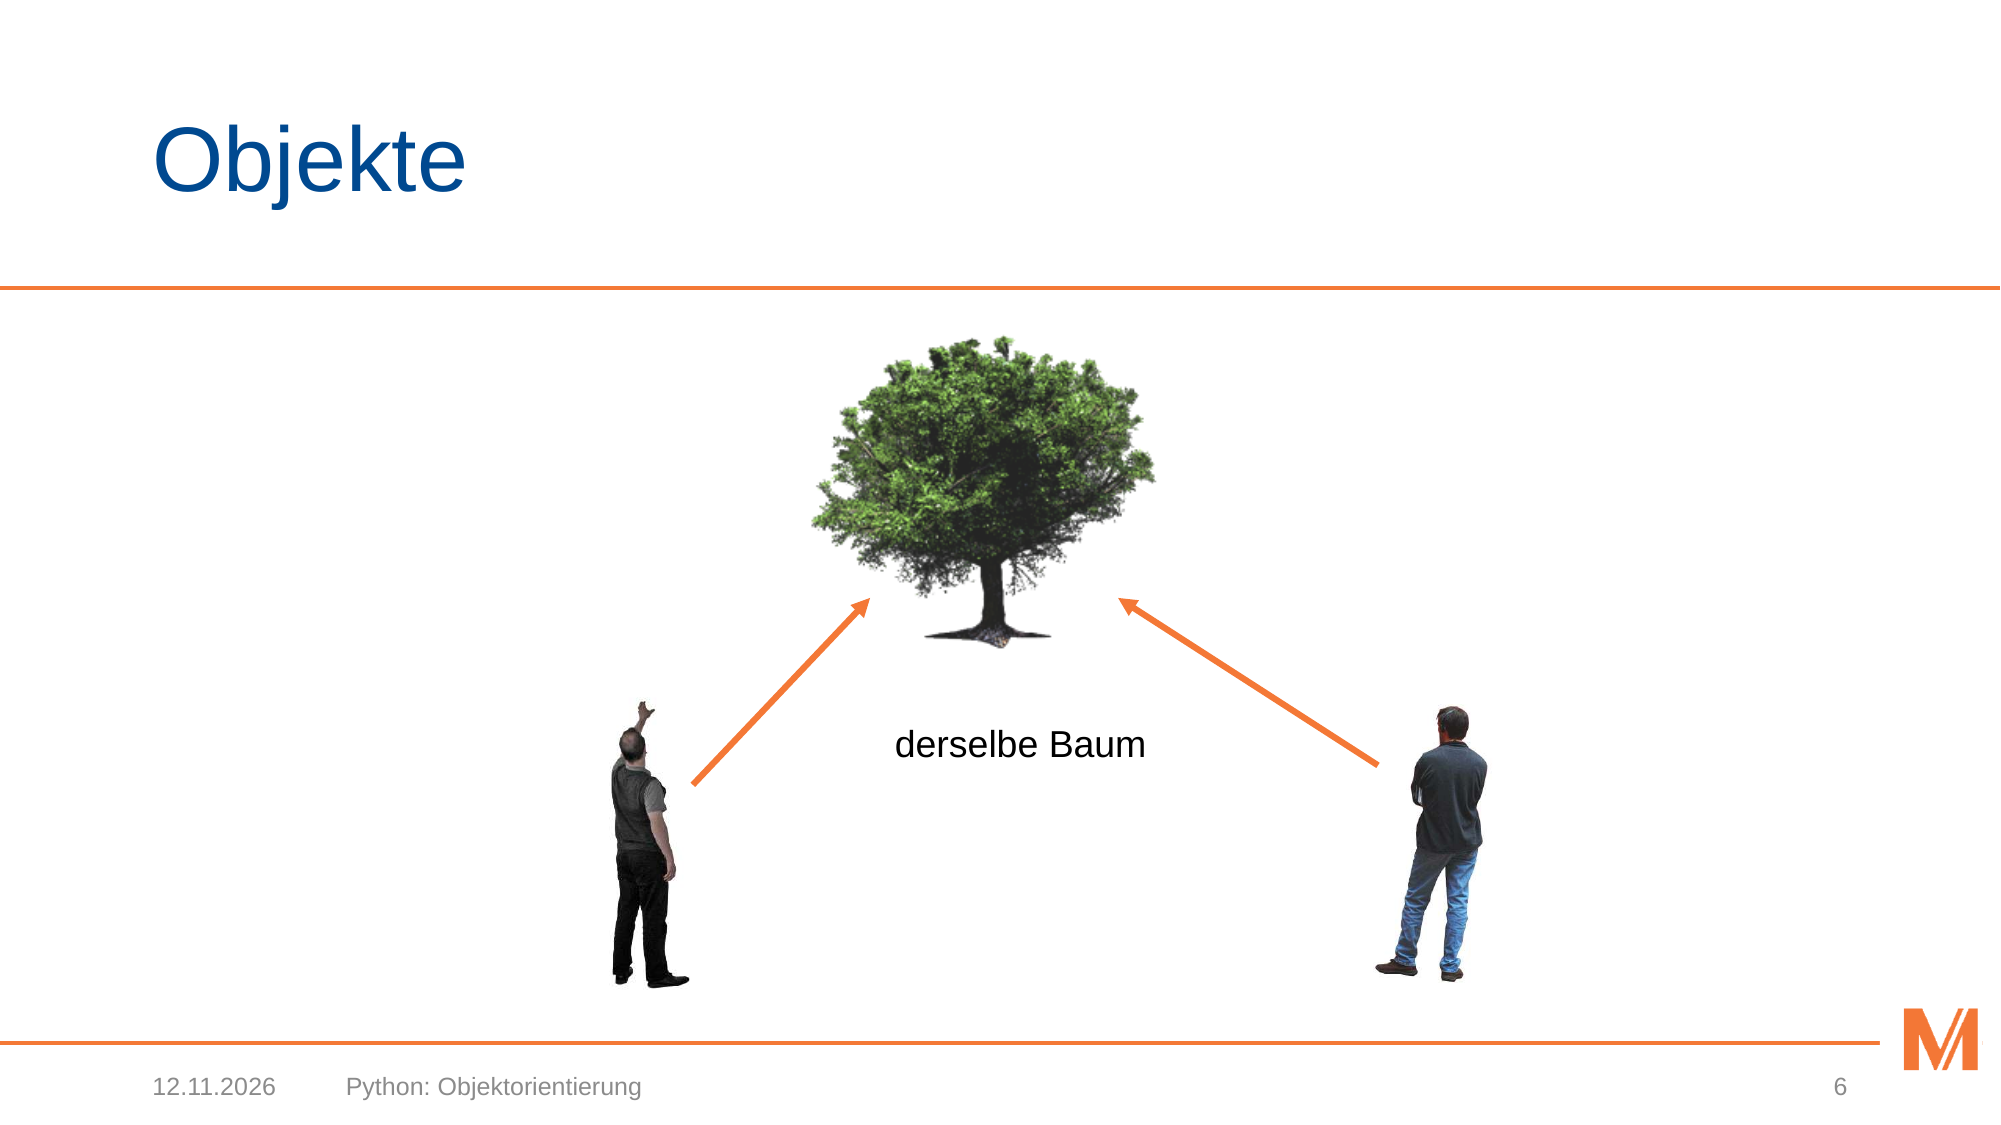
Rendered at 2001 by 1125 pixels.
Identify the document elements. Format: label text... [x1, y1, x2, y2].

picture [771, 296, 1216, 658]
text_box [1118, 597, 1378, 766]
picture [1330, 704, 1532, 983]
picture [1879, 989, 1982, 1097]
text_box derselbe Baum [880, 713, 1162, 773]
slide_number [137, 1055, 313, 1116]
footer Python: Objektorientierung [330, 1055, 1721, 1116]
slide_number 6 [1743, 1055, 1863, 1116]
picture [507, 670, 761, 1017]
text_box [692, 597, 870, 785]
title Objekte [137, 59, 1863, 264]
